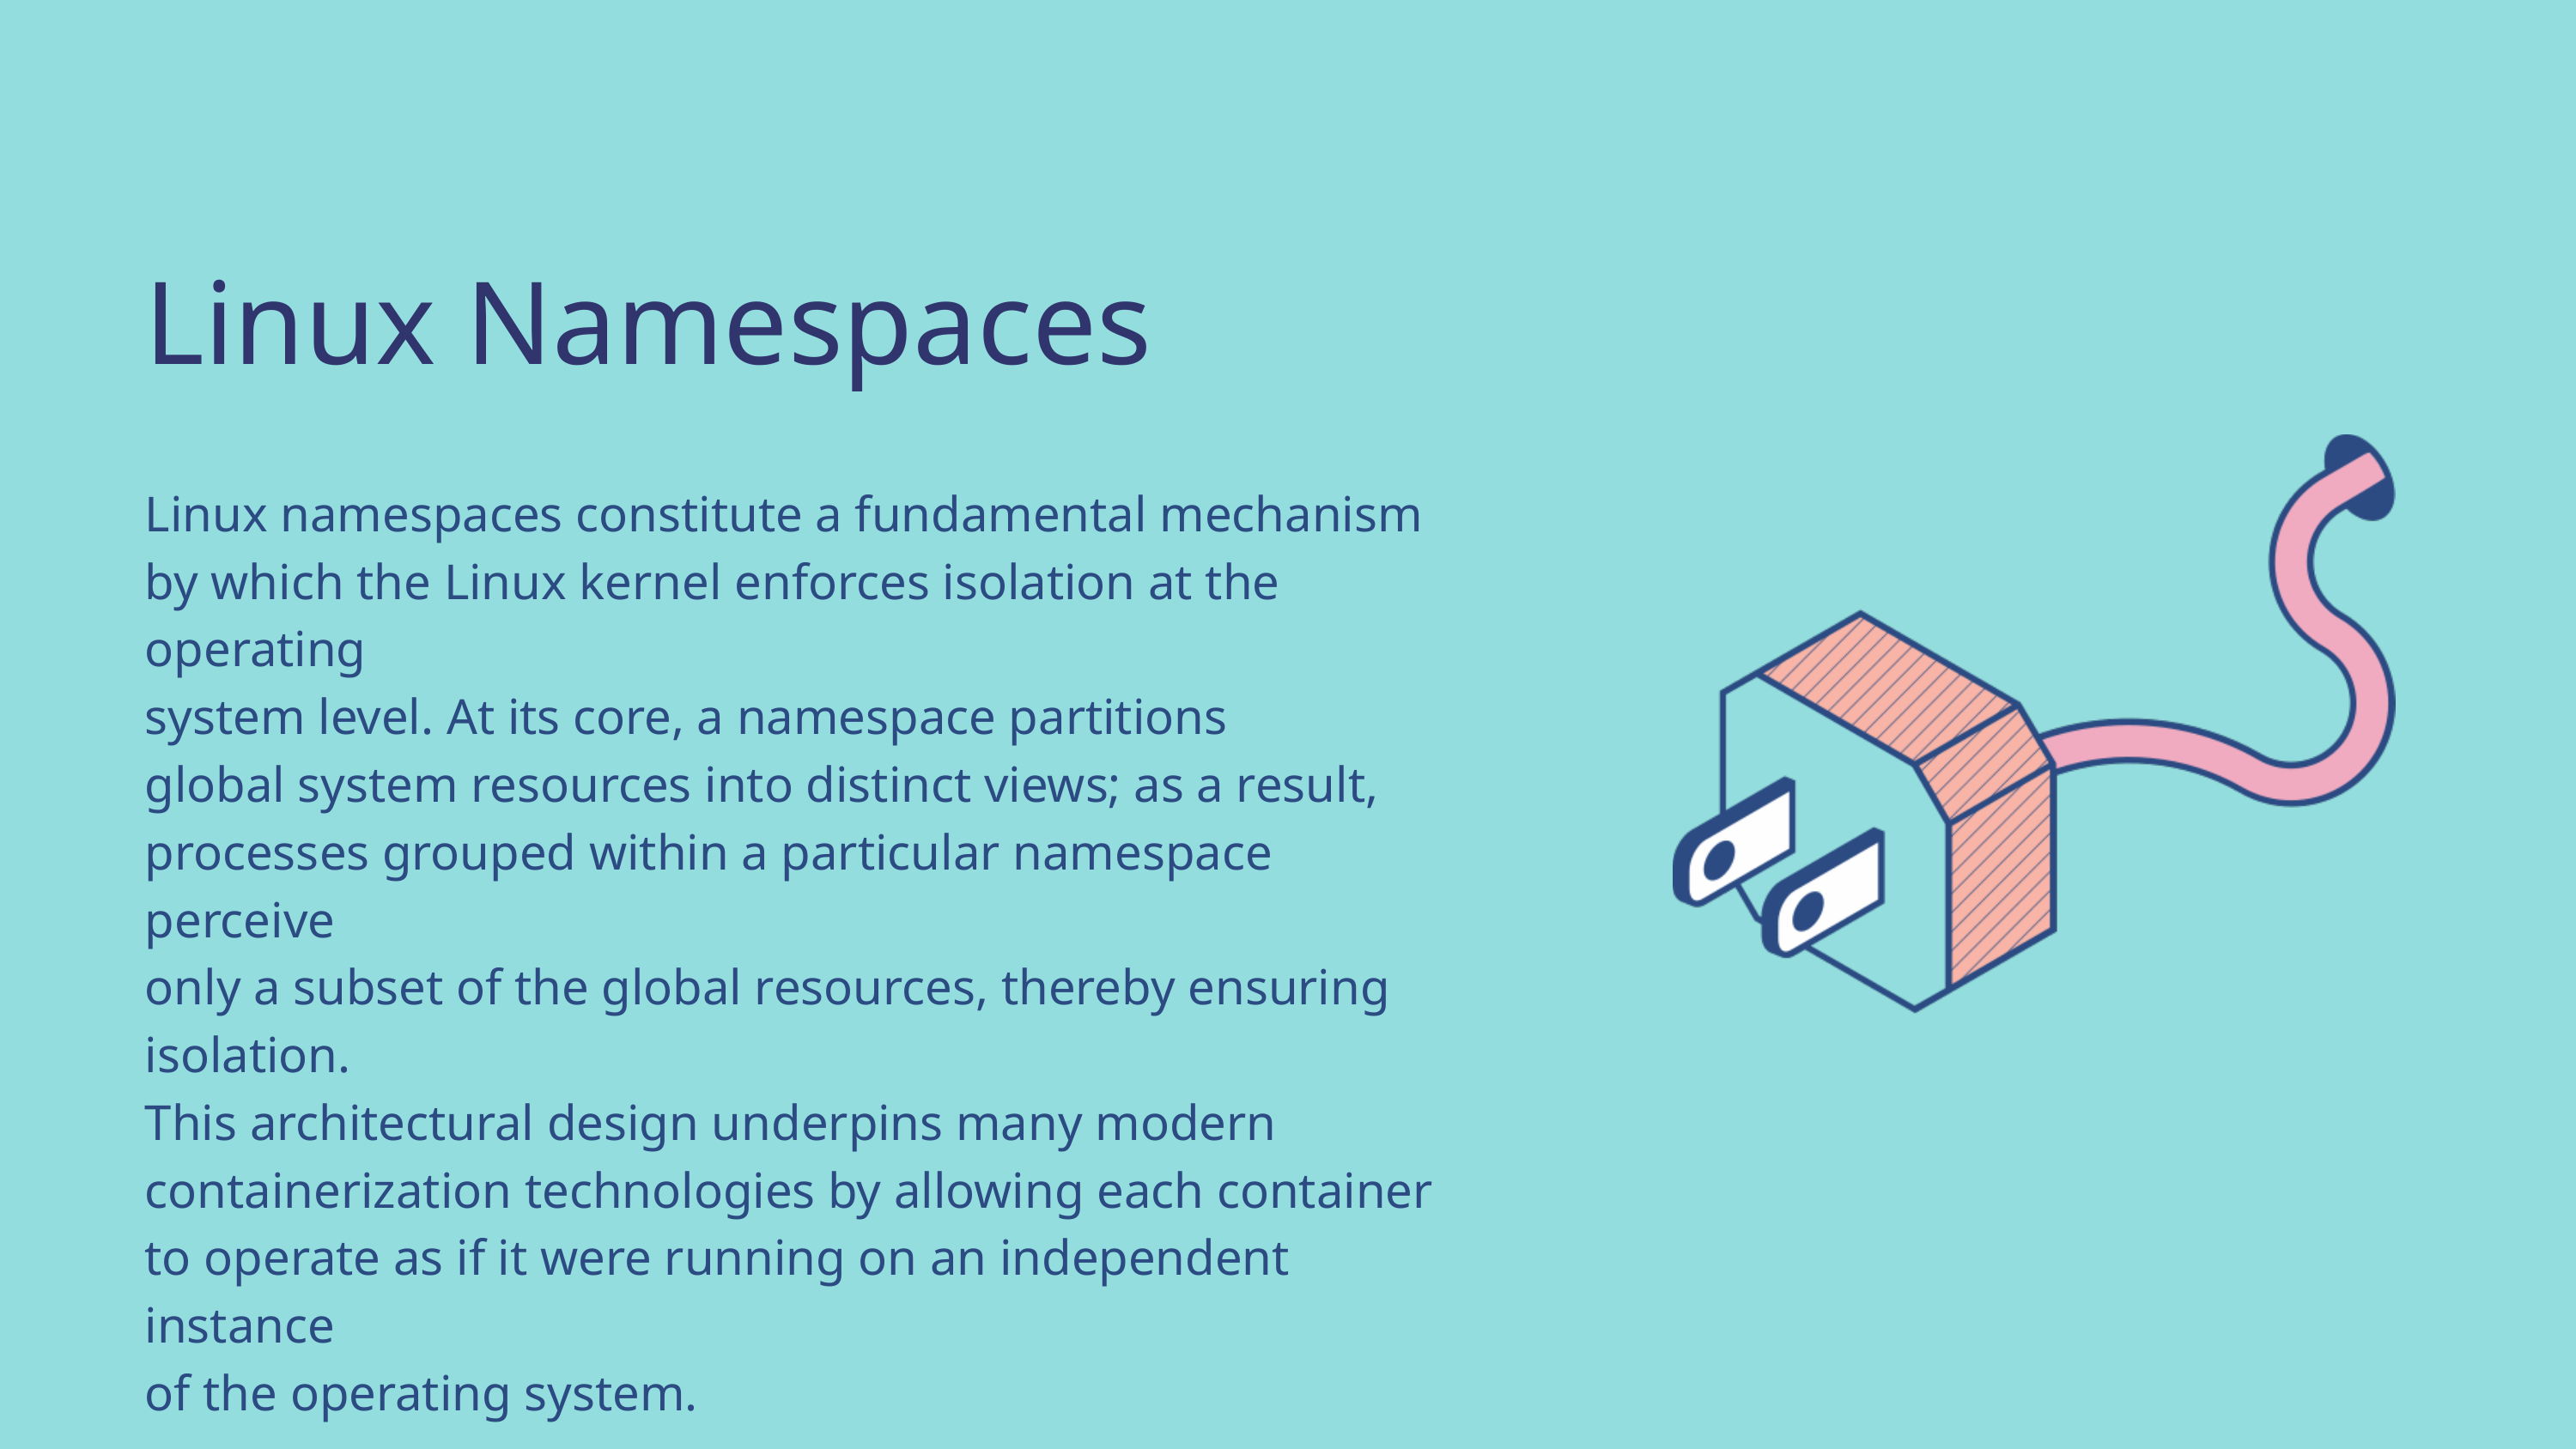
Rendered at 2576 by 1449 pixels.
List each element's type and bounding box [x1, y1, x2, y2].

text_box [1673, 434, 2397, 1015]
text_box [144, 258, 1522, 1207]
